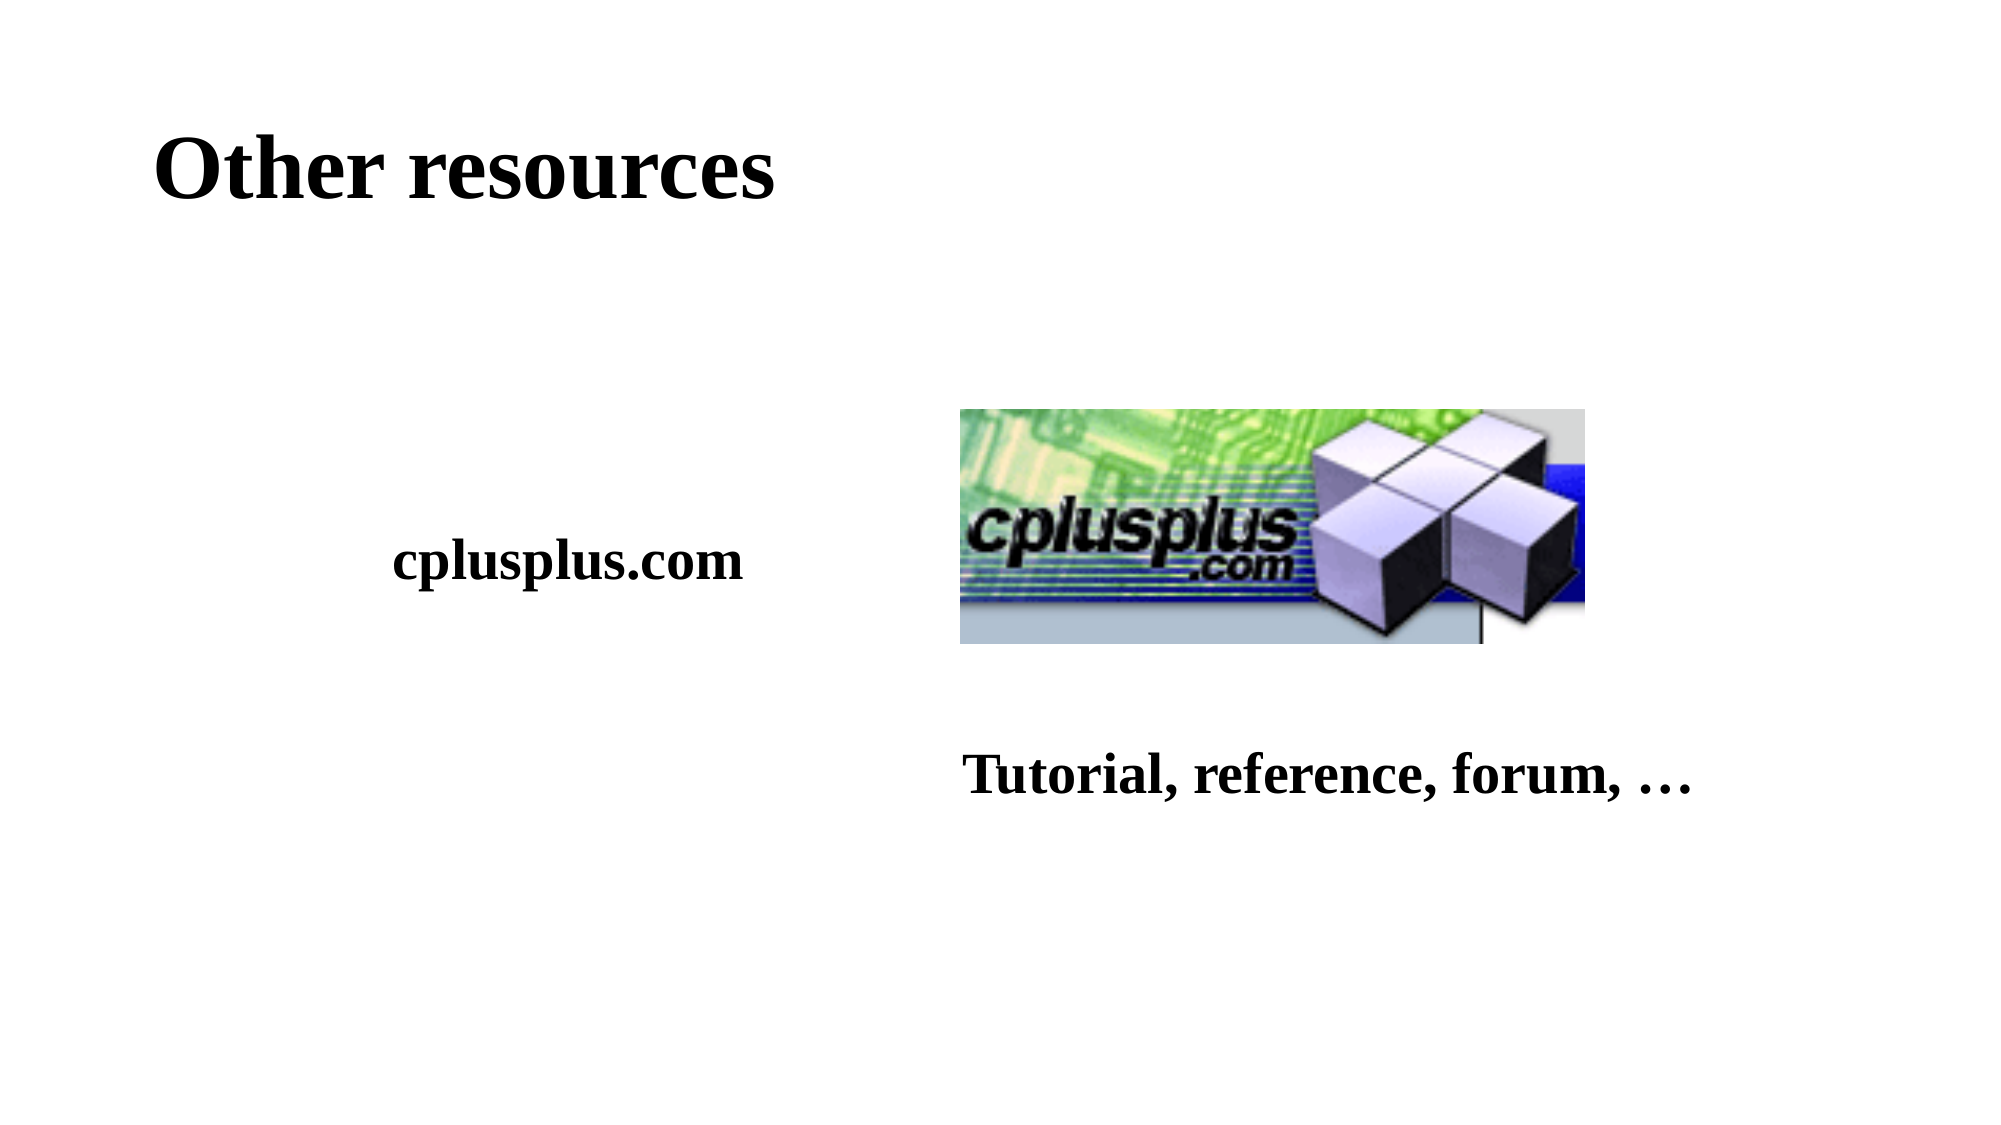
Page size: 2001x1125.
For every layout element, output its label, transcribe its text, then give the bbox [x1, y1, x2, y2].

text_box Tutorial, reference, forum, … [947, 692, 1787, 813]
title Other resources [137, 59, 1863, 278]
text_box cplusplus.com [378, 479, 784, 599]
picture [960, 409, 1585, 644]
